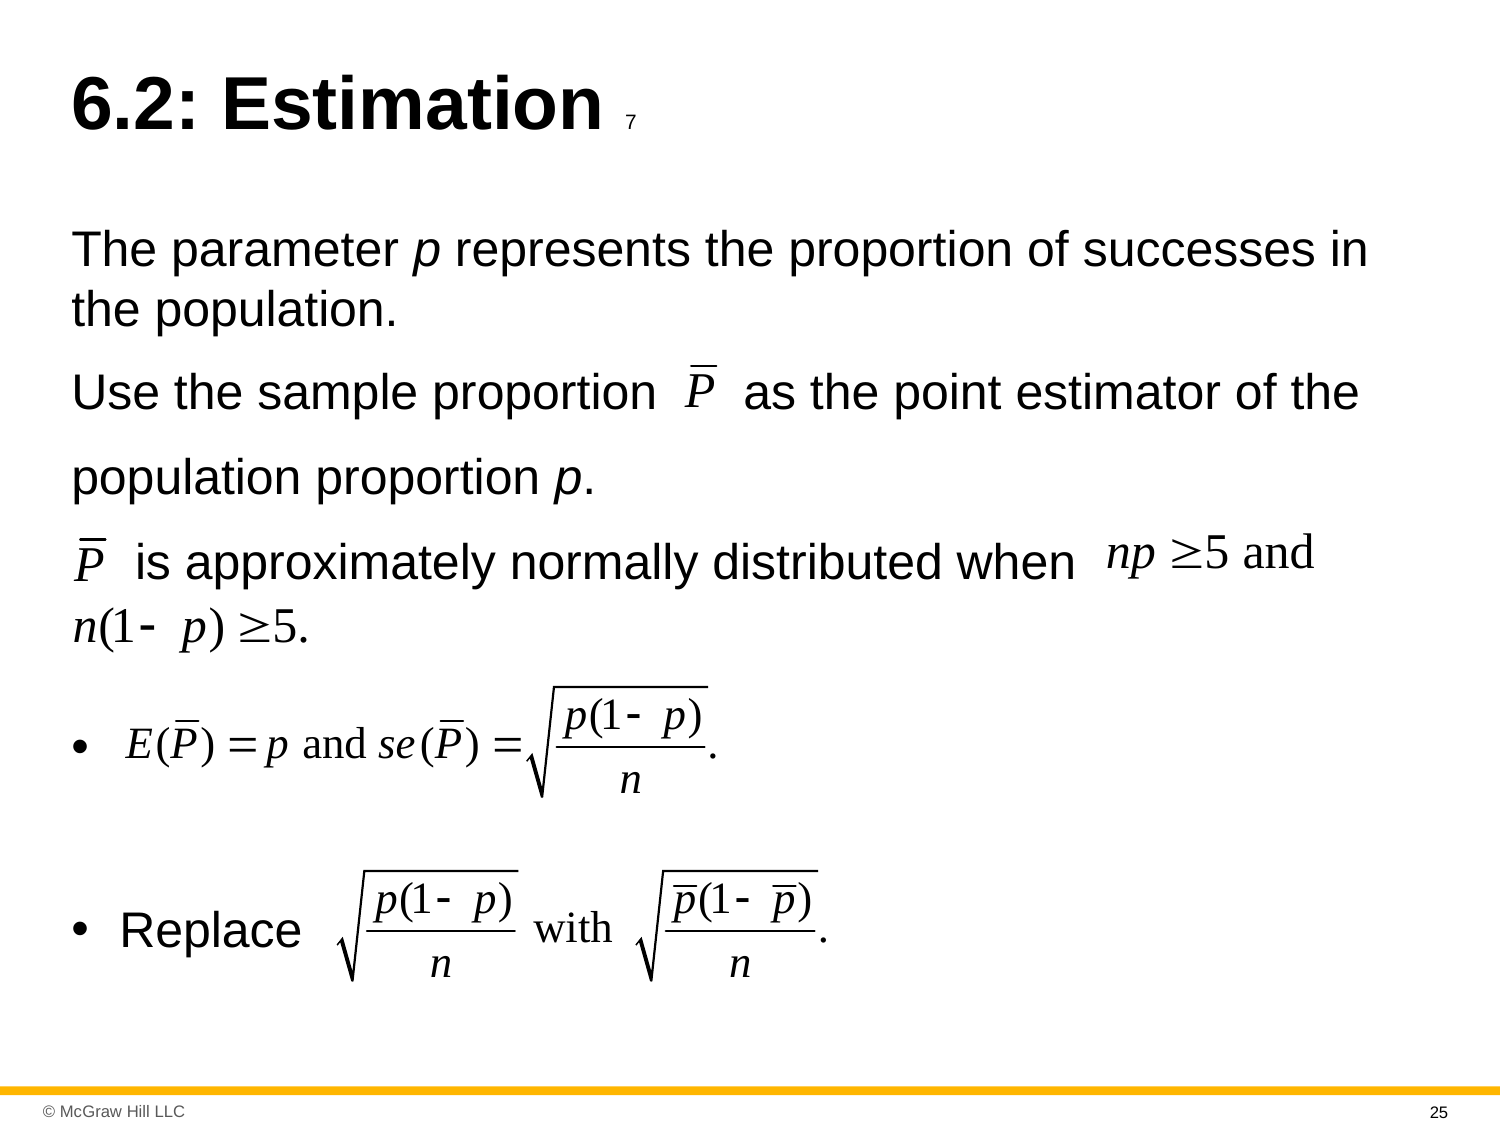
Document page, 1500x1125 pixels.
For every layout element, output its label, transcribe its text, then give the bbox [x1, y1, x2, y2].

list Replace [56, 890, 322, 963]
slide_number 25 [1415, 1094, 1474, 1122]
list The parameter p represents the proportion of successes in the population. [56, 209, 1444, 342]
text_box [332, 865, 830, 987]
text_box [679, 359, 722, 412]
list Use the sample proportion [56, 351, 674, 427]
list is approximately normally distributed when [120, 521, 1094, 597]
list population proportion p. [56, 436, 1444, 512]
list as the point estimator of the [728, 351, 1434, 427]
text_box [1102, 528, 1320, 586]
title 6.2: Estimation 7 [56, 31, 1444, 180]
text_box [121, 681, 721, 804]
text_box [69, 533, 111, 586]
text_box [69, 602, 311, 659]
list [56, 708, 121, 784]
